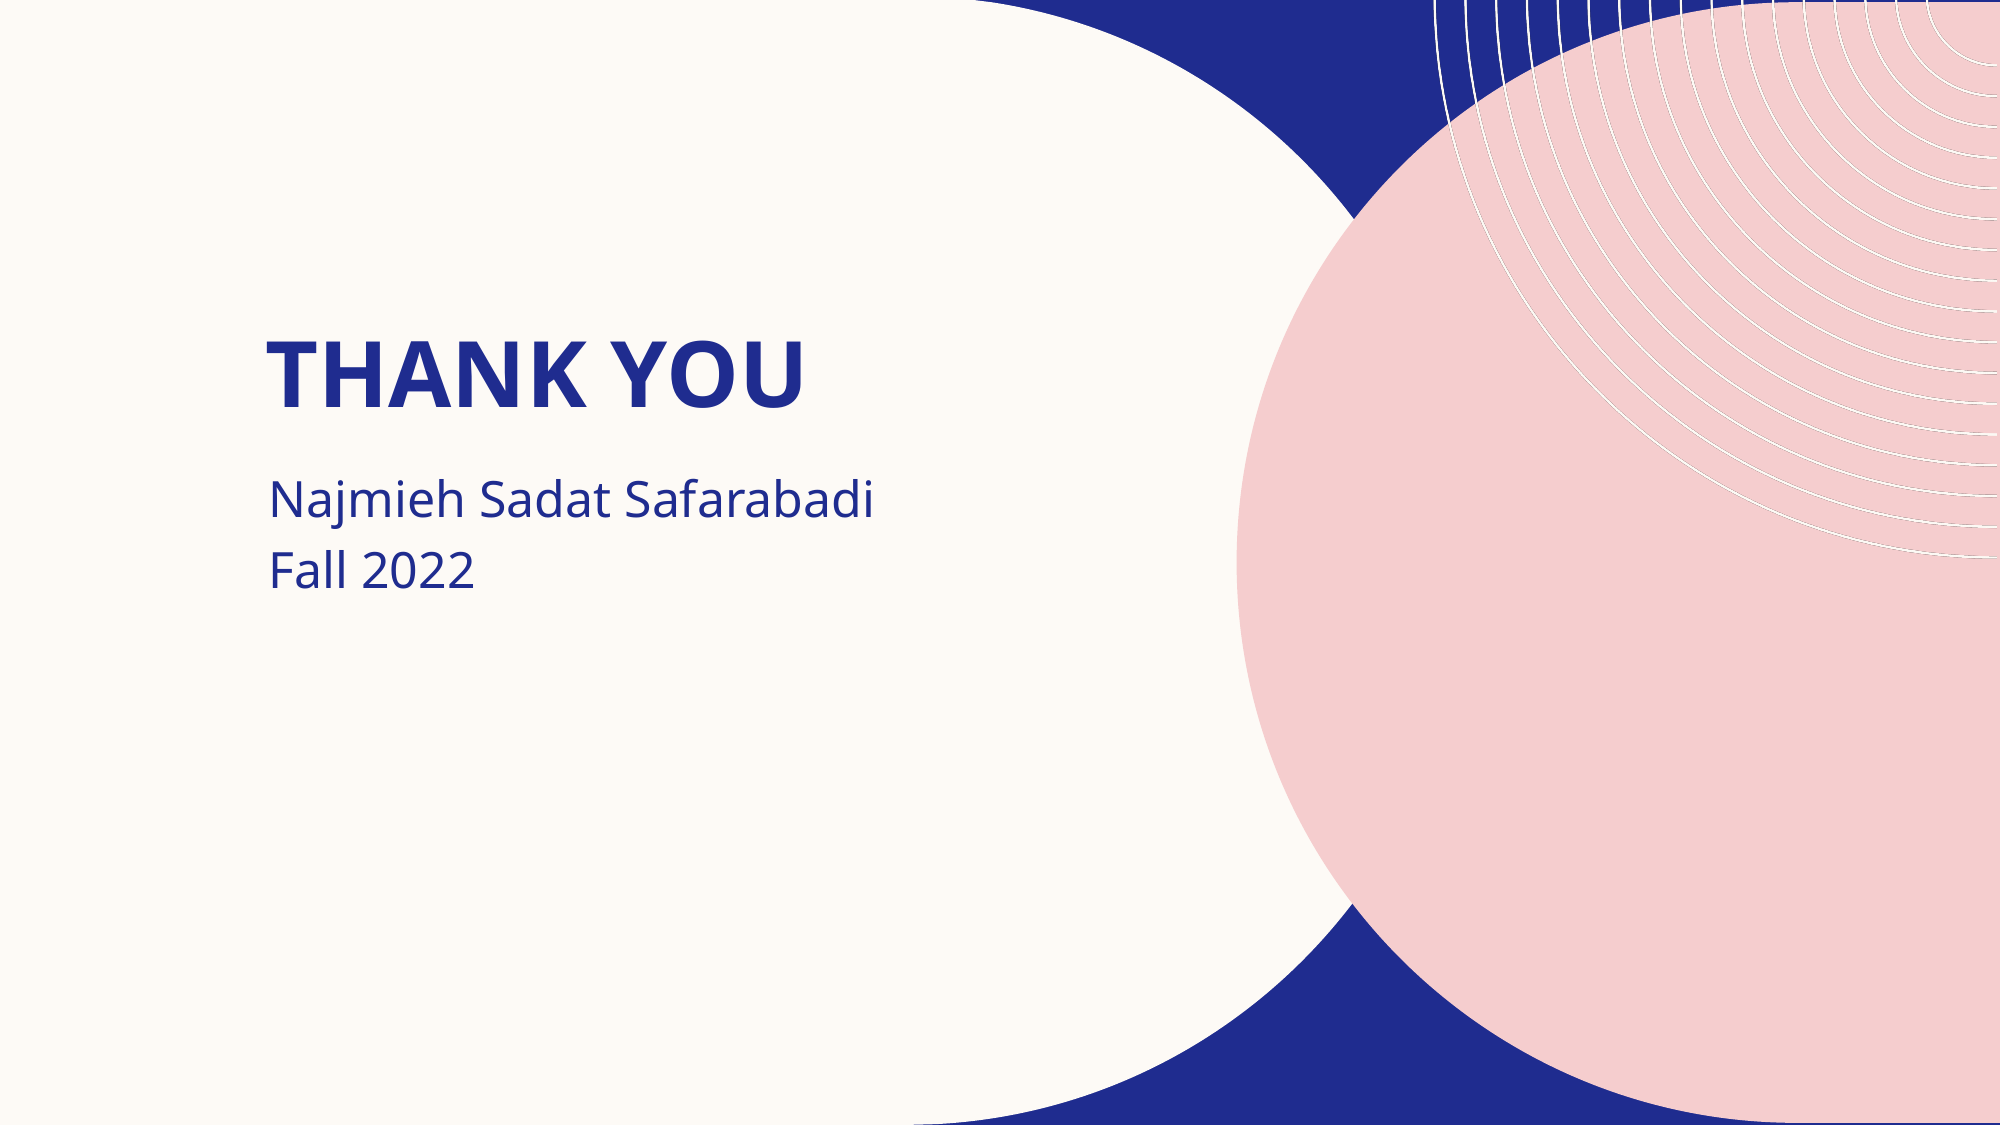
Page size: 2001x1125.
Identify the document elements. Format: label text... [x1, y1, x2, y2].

subtitle Najmieh Sadat Safarabadi Fall 2022 [253, 467, 938, 824]
picture [1433, 0, 1997, 559]
title THANK YOU [250, 323, 935, 434]
